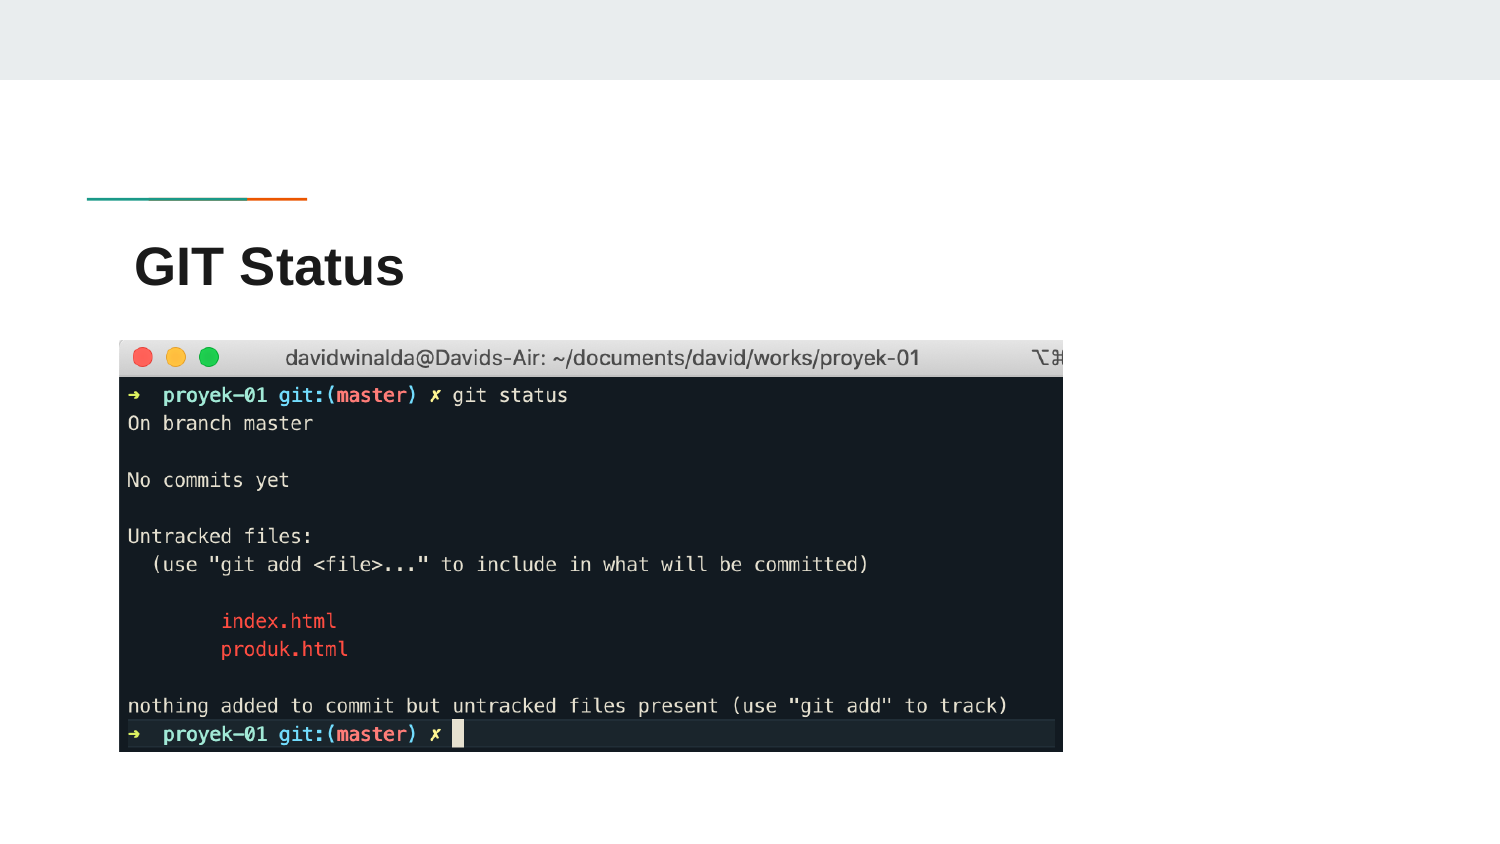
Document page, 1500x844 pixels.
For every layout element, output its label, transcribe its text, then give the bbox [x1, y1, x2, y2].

picture [119, 340, 1064, 752]
title GIT Status [119, 216, 1381, 305]
